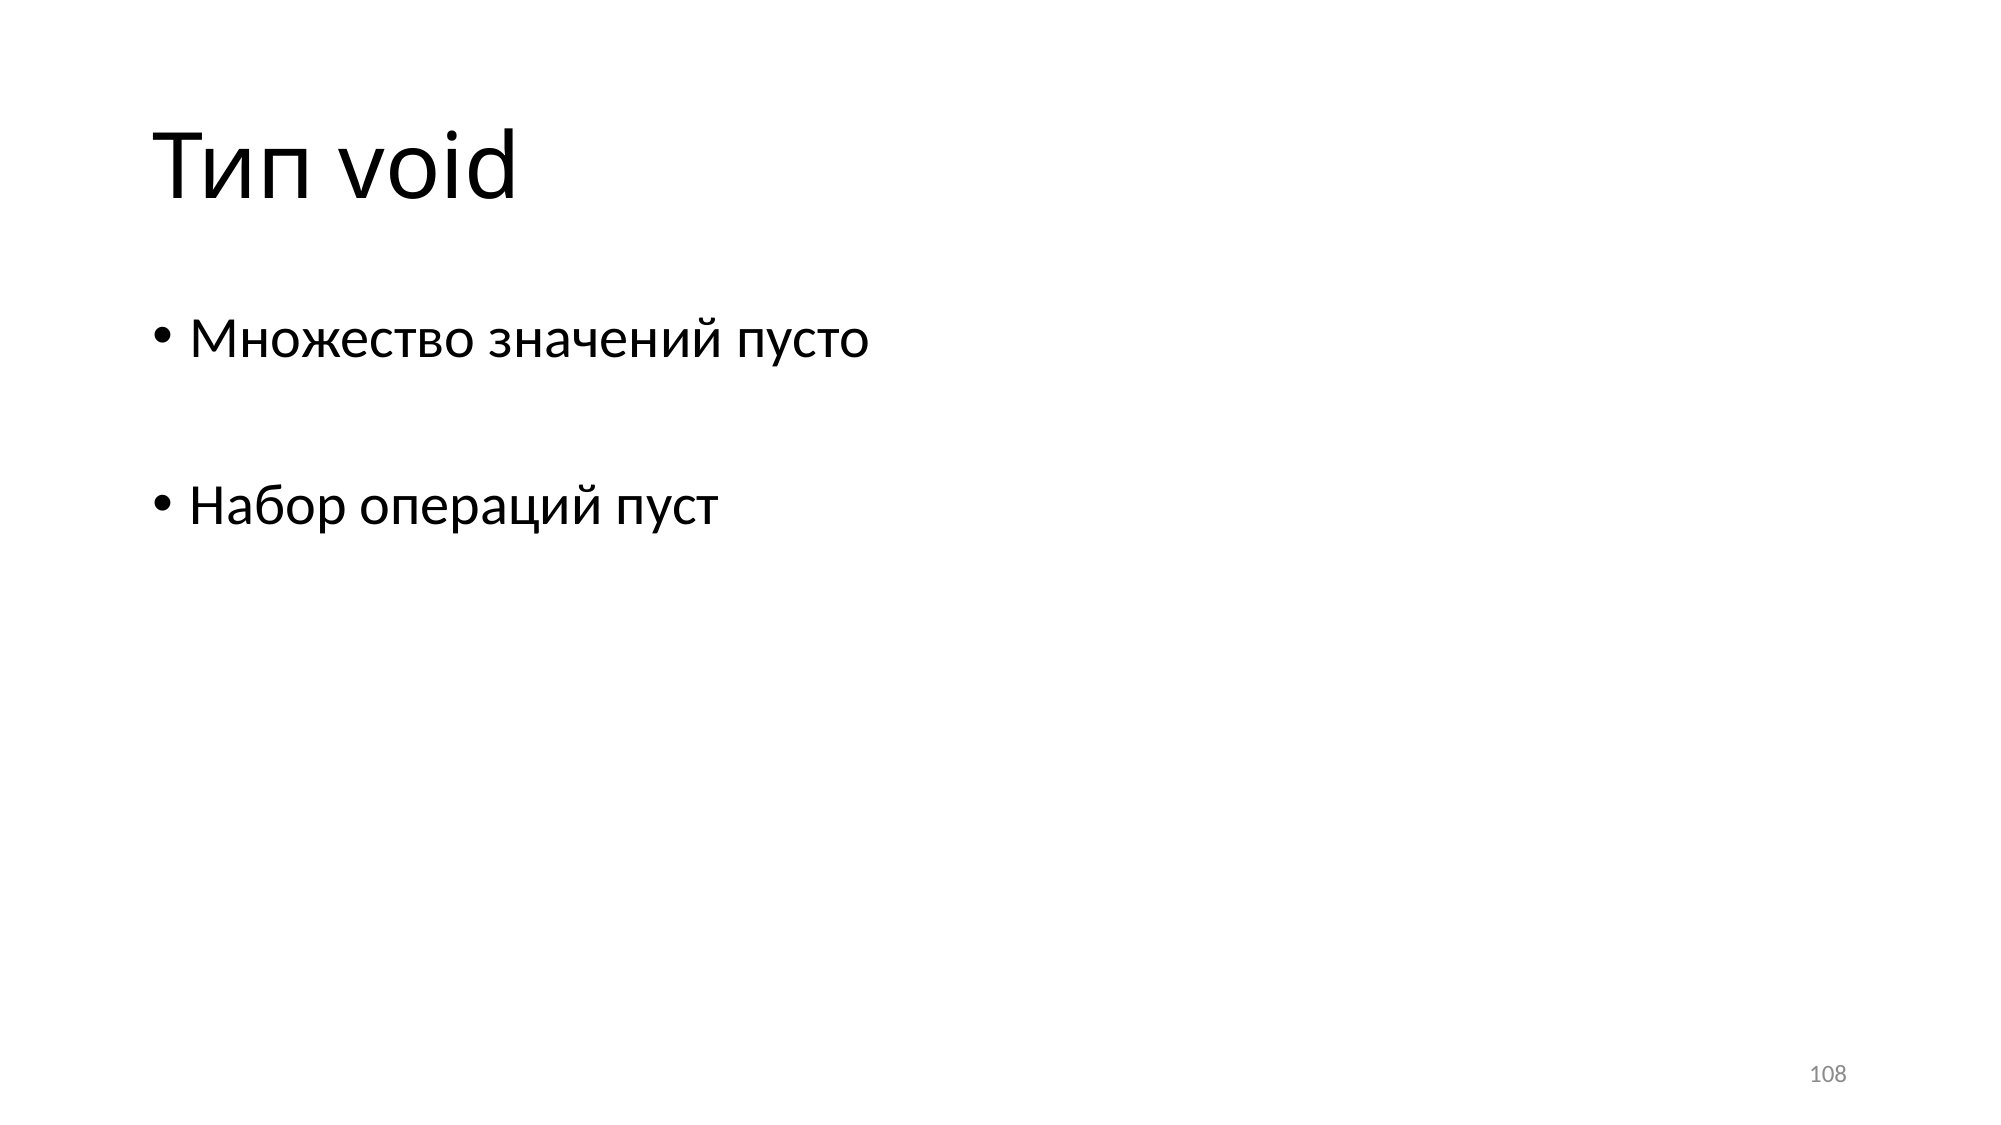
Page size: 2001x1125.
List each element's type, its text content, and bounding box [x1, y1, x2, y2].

list Множество значений пусто Набор операций пуст [137, 299, 1863, 1014]
title Тип void [137, 59, 1863, 278]
slide_number 108 [1412, 1042, 1863, 1103]
